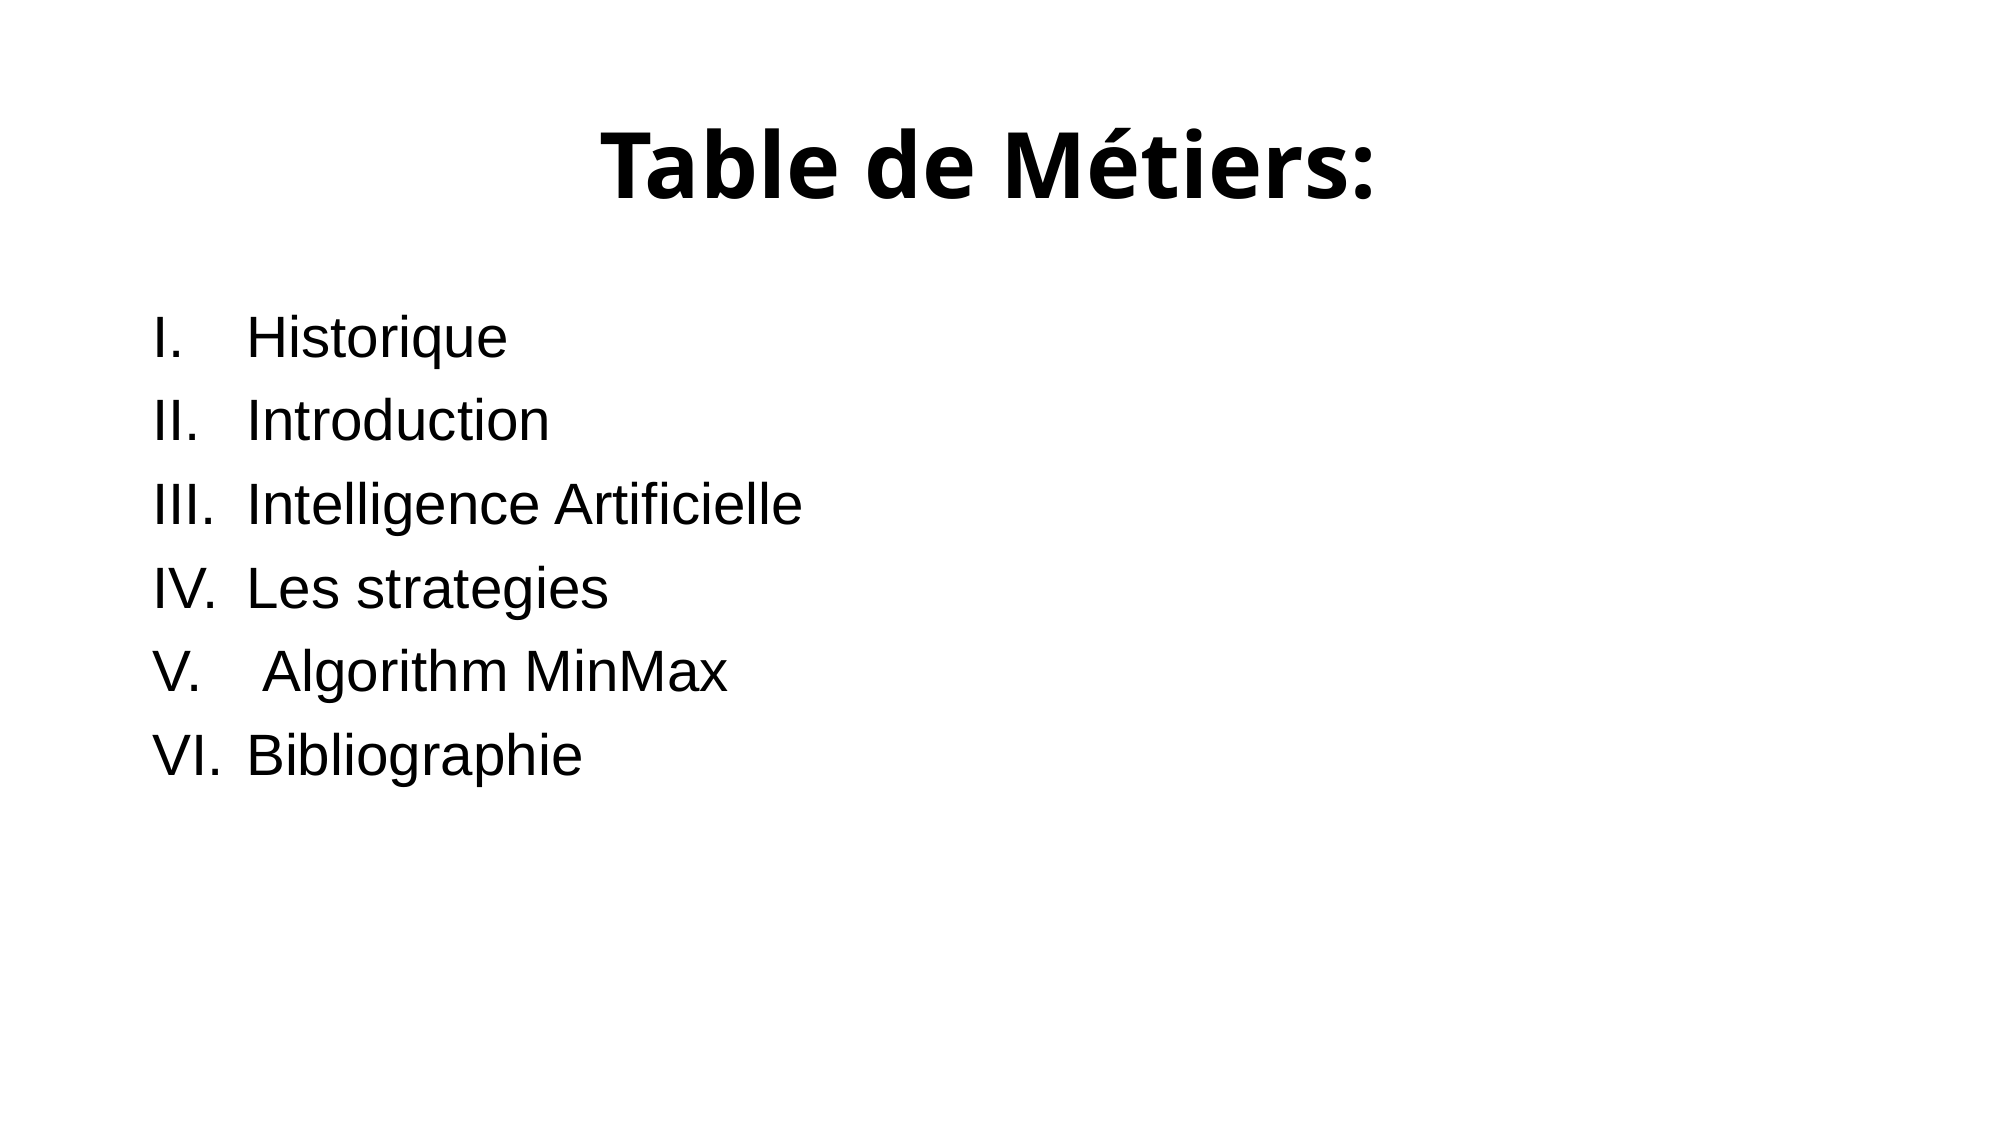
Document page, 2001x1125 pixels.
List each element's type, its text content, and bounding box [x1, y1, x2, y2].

list Historique Introduction Intelligence Artificielle Les strategies Algorithm MinMax Bibliographie [137, 299, 1863, 1014]
title Table de Métiers: [137, 59, 1863, 278]
